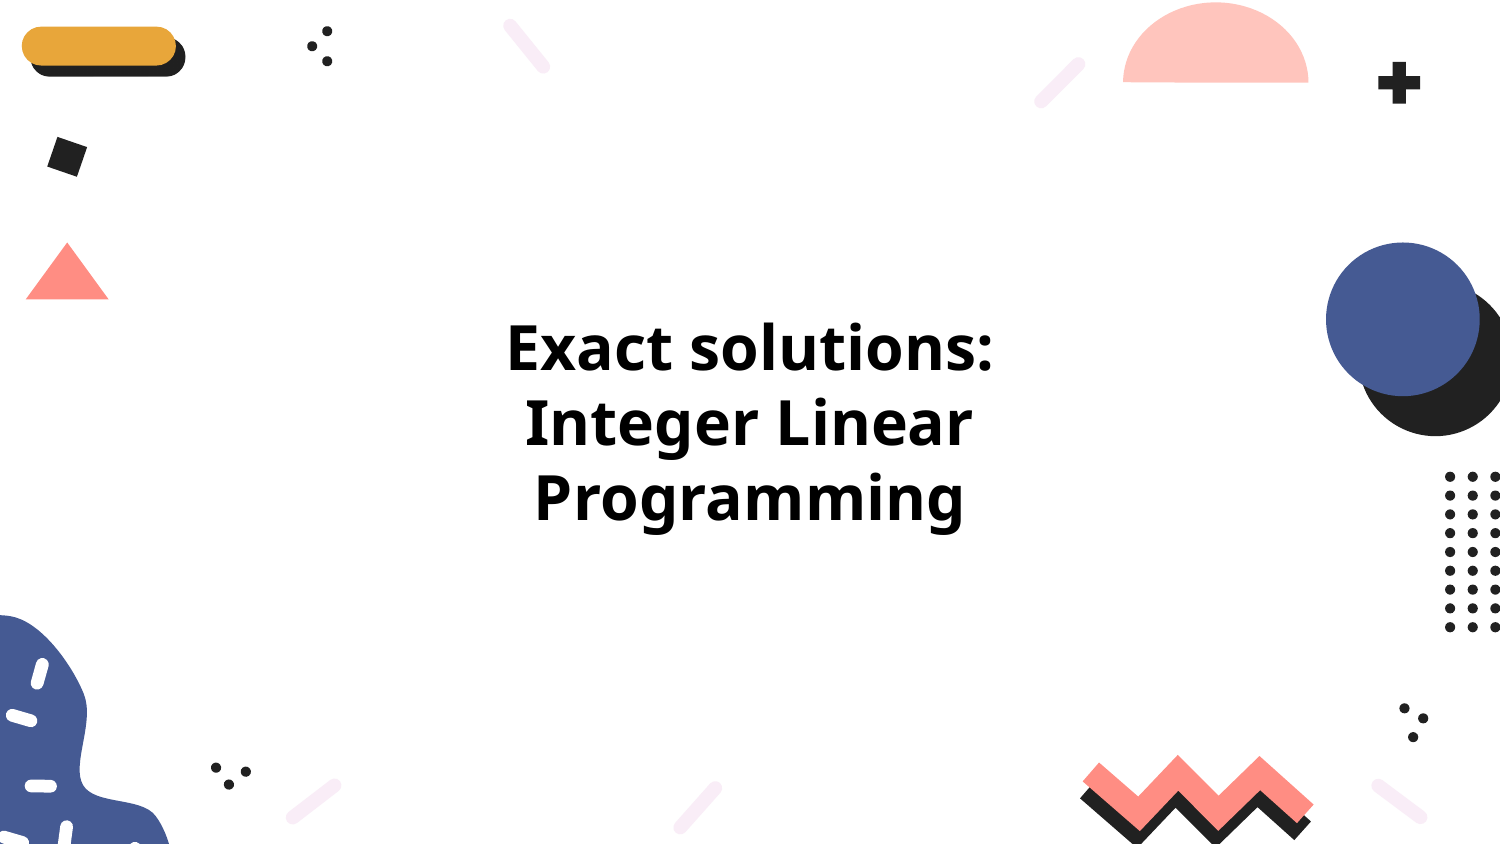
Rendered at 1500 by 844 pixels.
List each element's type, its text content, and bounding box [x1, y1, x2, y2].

text_box Exact solutions: Integer Linear Programming [385, 300, 1115, 541]
